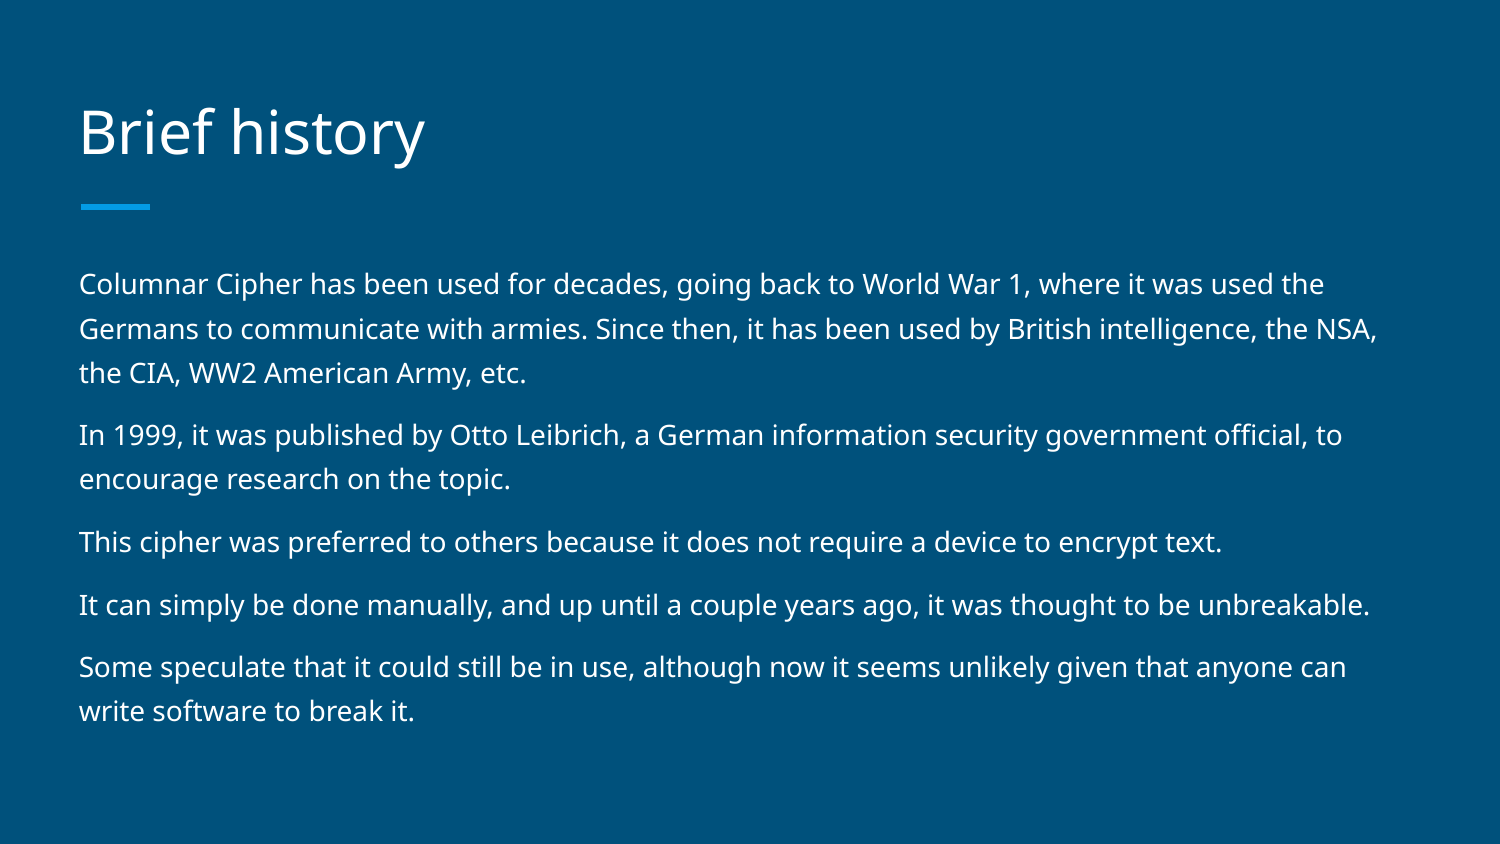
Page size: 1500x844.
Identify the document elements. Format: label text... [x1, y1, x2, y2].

list Columnar Cipher has been used for decades, going back to World War 1, where it was used the Germans to communicate with armies. Since then, it has been used by British intelligence, the NSA, the CIA, WW2 American Army, etc. In 1999, it was published by Otto Leibrich, a German information security government official, to encourage research on the topic. This cipher was preferred to others because it does not require a device to encrypt text. It can simply be done manually, and up until a couple years ago, it was thought to be unbreakable. Some speculate that it could still be in use, although now it seems unlikely given that anyone can write software to break it. [63, 244, 1437, 750]
title Brief history [63, 75, 1437, 188]
